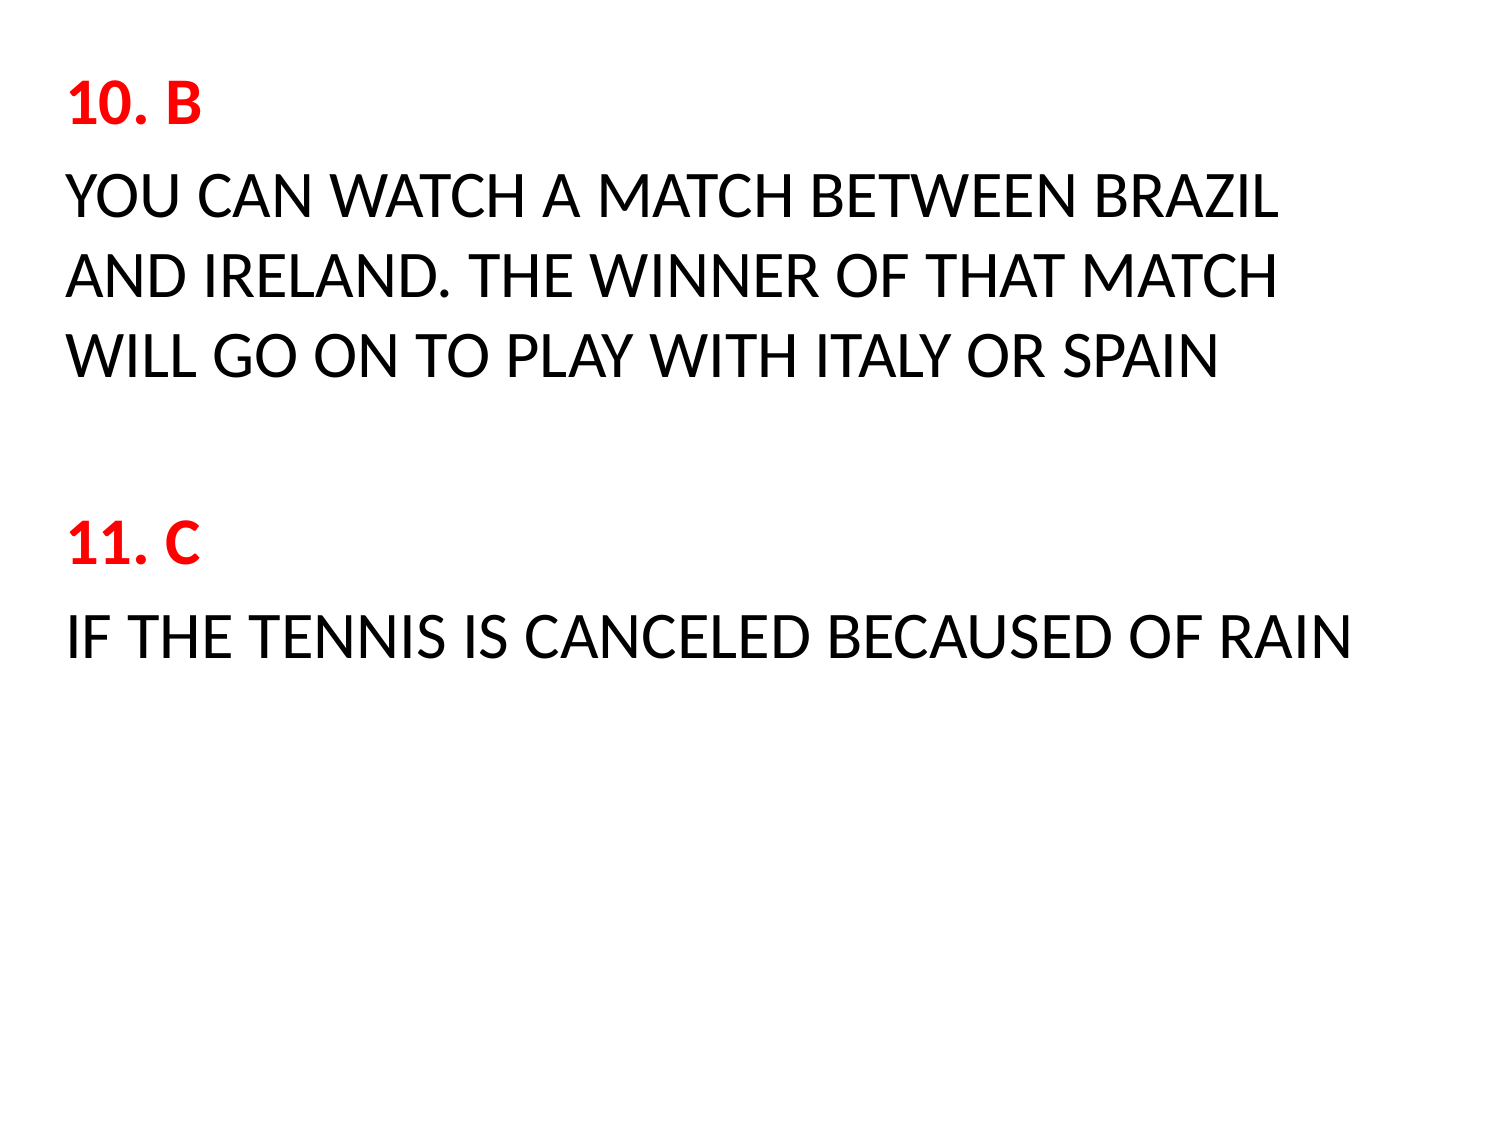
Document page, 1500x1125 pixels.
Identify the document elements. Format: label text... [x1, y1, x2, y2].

list 10. B YOU CAN WATCH A MATCH BETWEEN BRAZIL AND IRELAND. THE WINNER OF THAT MATCH WILL GO ON TO PLAY WITH ITALY OR SPAIN 11. C IF THE TENNIS IS CANCELED BECAUSED OF RAIN [50, 50, 1425, 1088]
